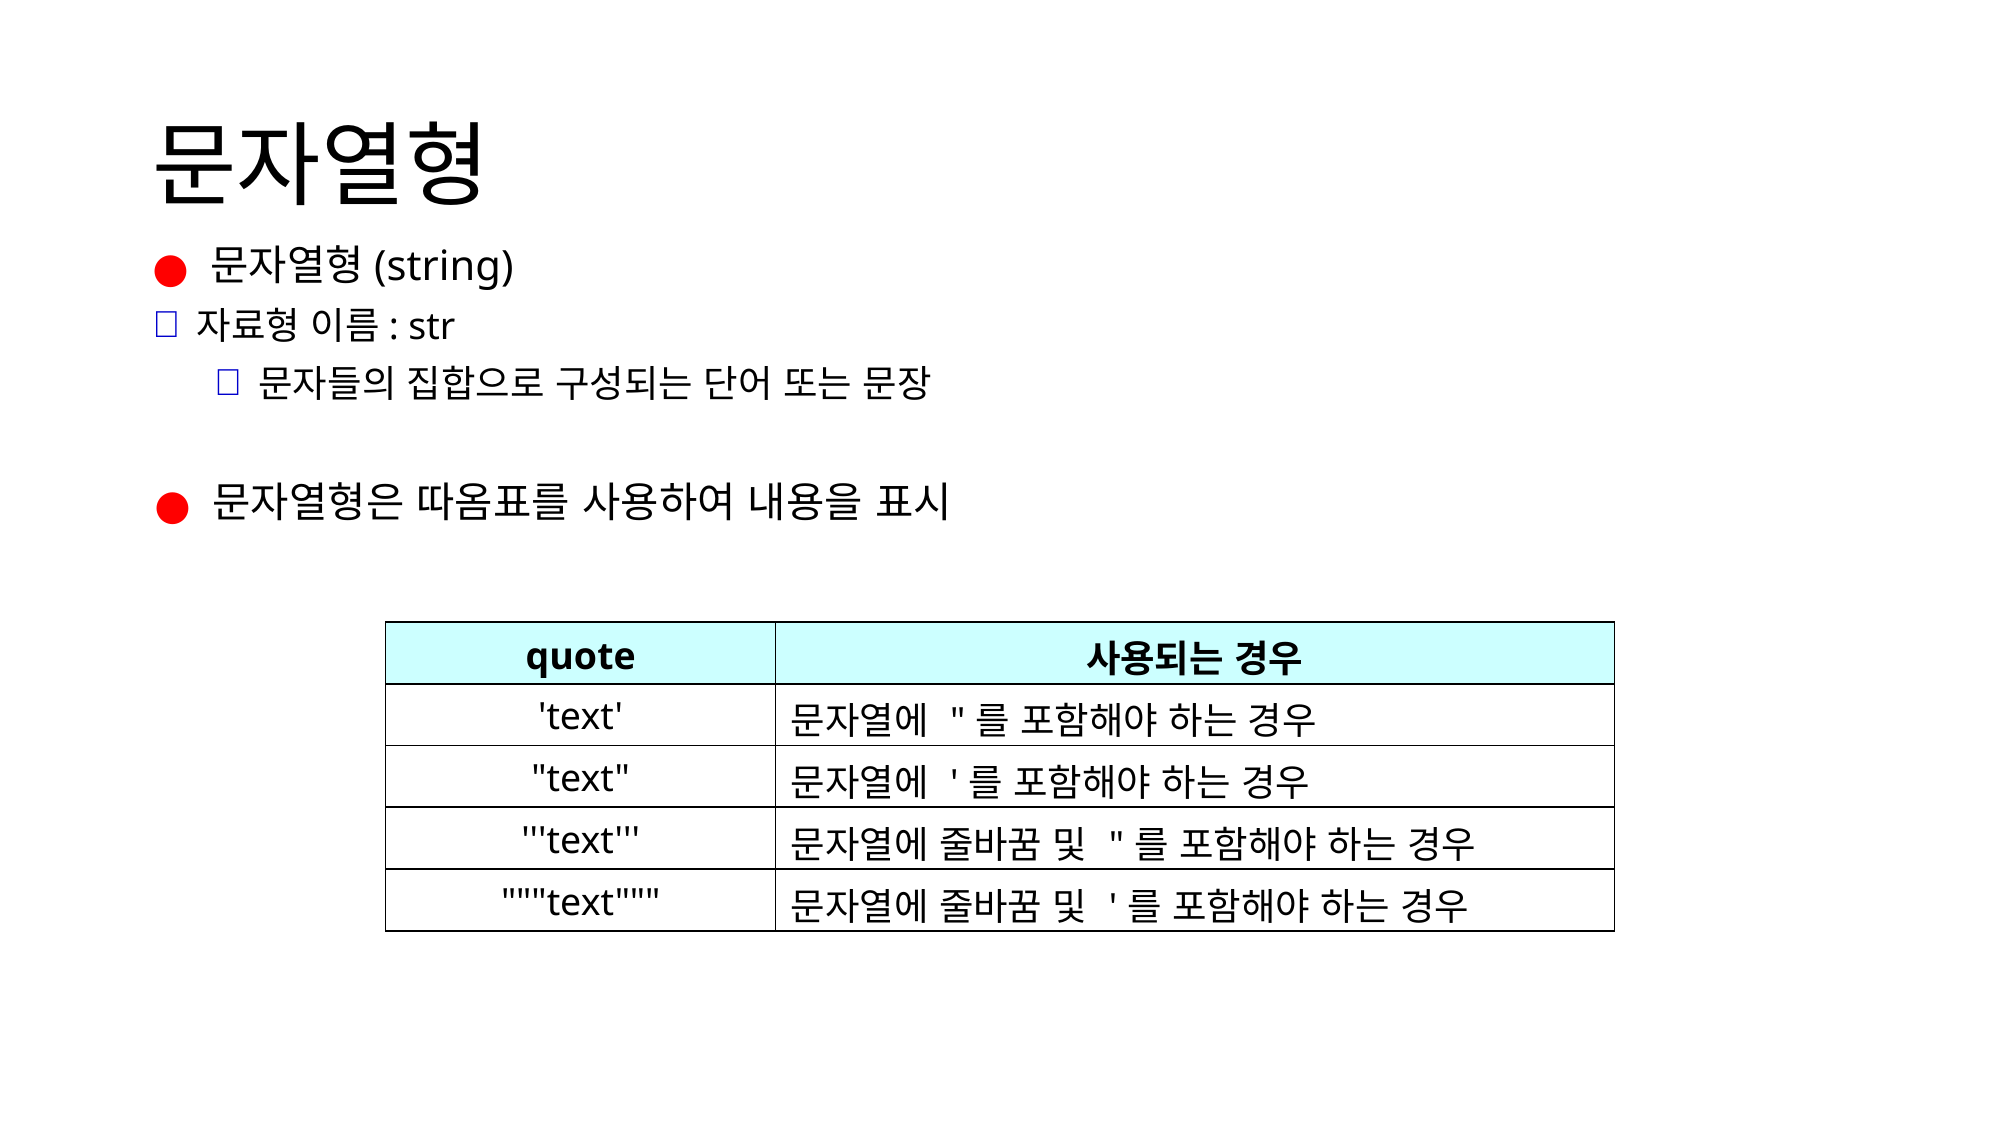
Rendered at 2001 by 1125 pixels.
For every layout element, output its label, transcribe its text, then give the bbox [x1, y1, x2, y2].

table_header quote [386, 623, 775, 683]
table_cell 문자열에 '를 포함해야 하는 경우 [776, 746, 1614, 806]
table_cell """text""" [386, 870, 775, 930]
table_cell '''text''' [386, 808, 775, 868]
table_cell 'text' [386, 685, 775, 745]
table_cell "text" [386, 746, 775, 806]
table_cell 문자열에 줄바꿈 및 '를 포함해야 하는 경우 [776, 870, 1614, 930]
table_cell 문자열에 "를 포함해야 하는 경우 [776, 685, 1614, 745]
list 문자열형(string) 자료형 이름: str 문자들의 집합으로 구성되는 단어 또는 문장 문자열형은 따옴표를 사용하여 내용을 표시 [137, 230, 1863, 1014]
title 문자열형 [137, 59, 1863, 230]
table_header 사용되는 경우 [776, 623, 1614, 683]
table_cell 문자열에 줄바꿈 및 "를 포함해야 하는 경우 [776, 808, 1614, 868]
